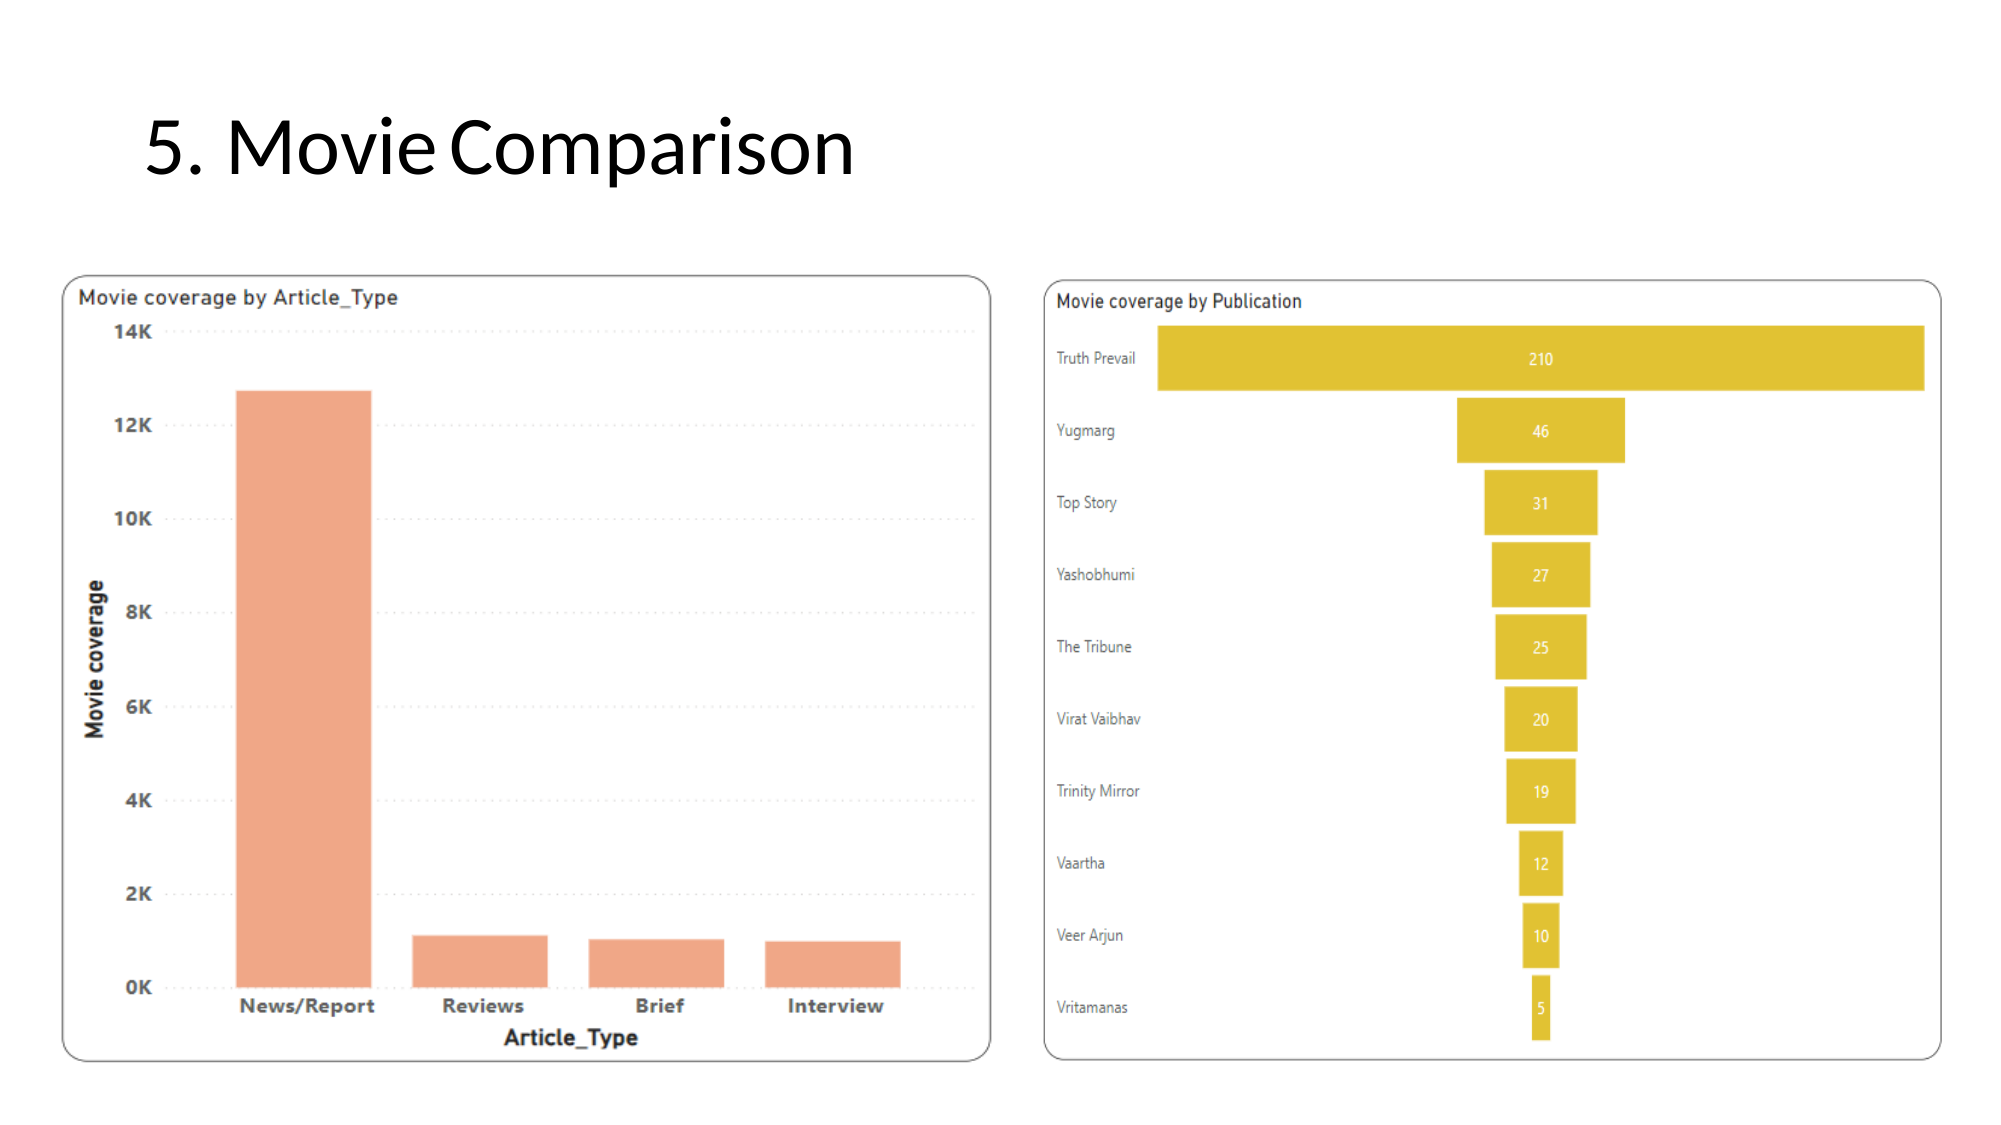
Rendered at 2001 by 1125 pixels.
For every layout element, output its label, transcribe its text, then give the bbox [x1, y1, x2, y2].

picture [0, 251, 1972, 1103]
text_box 5. Movie Comparison [128, 83, 900, 199]
